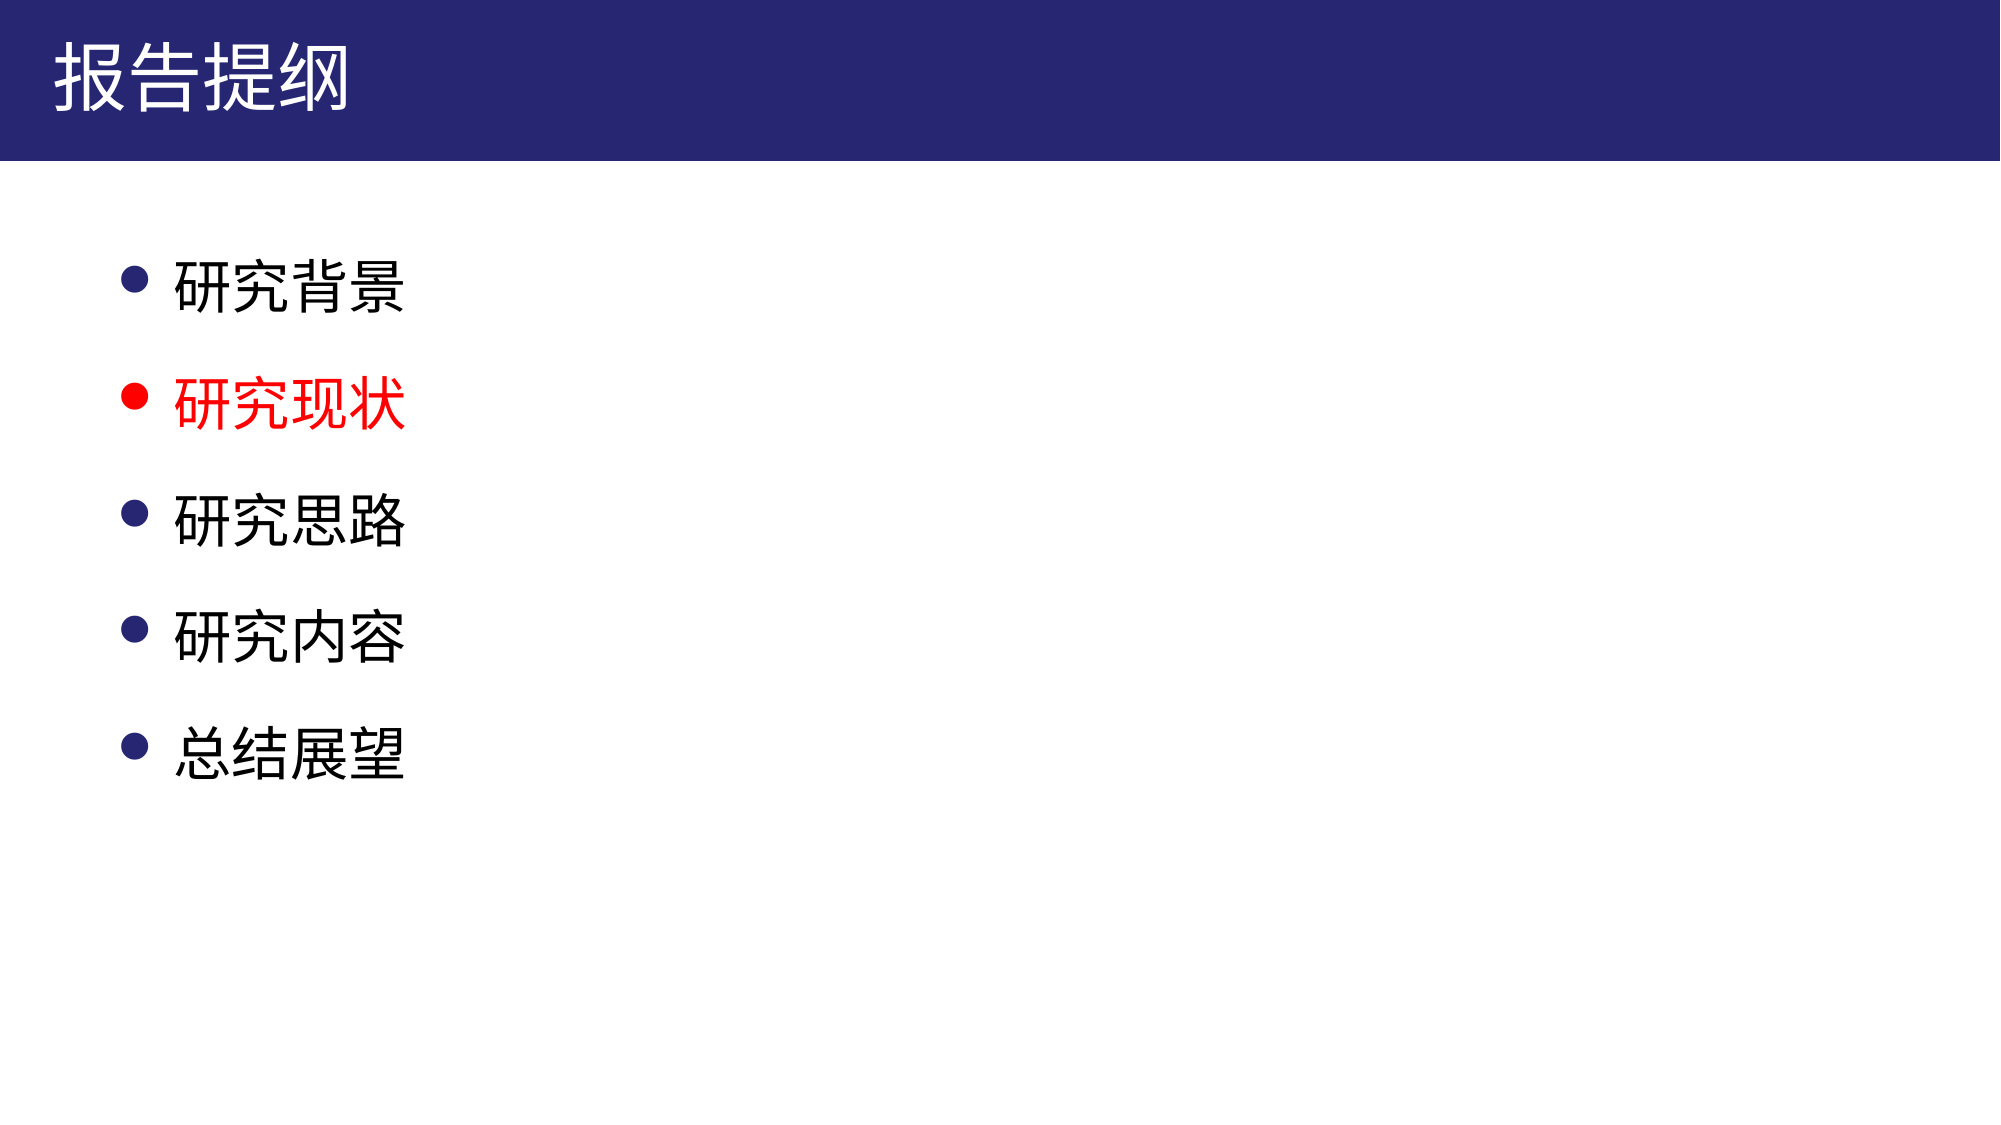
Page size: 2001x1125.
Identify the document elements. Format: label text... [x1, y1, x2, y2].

list 研究背景 研究现状 研究思路 研究内容 总结展望 [102, 207, 1867, 1024]
title 报告提纲 [37, 18, 1313, 132]
